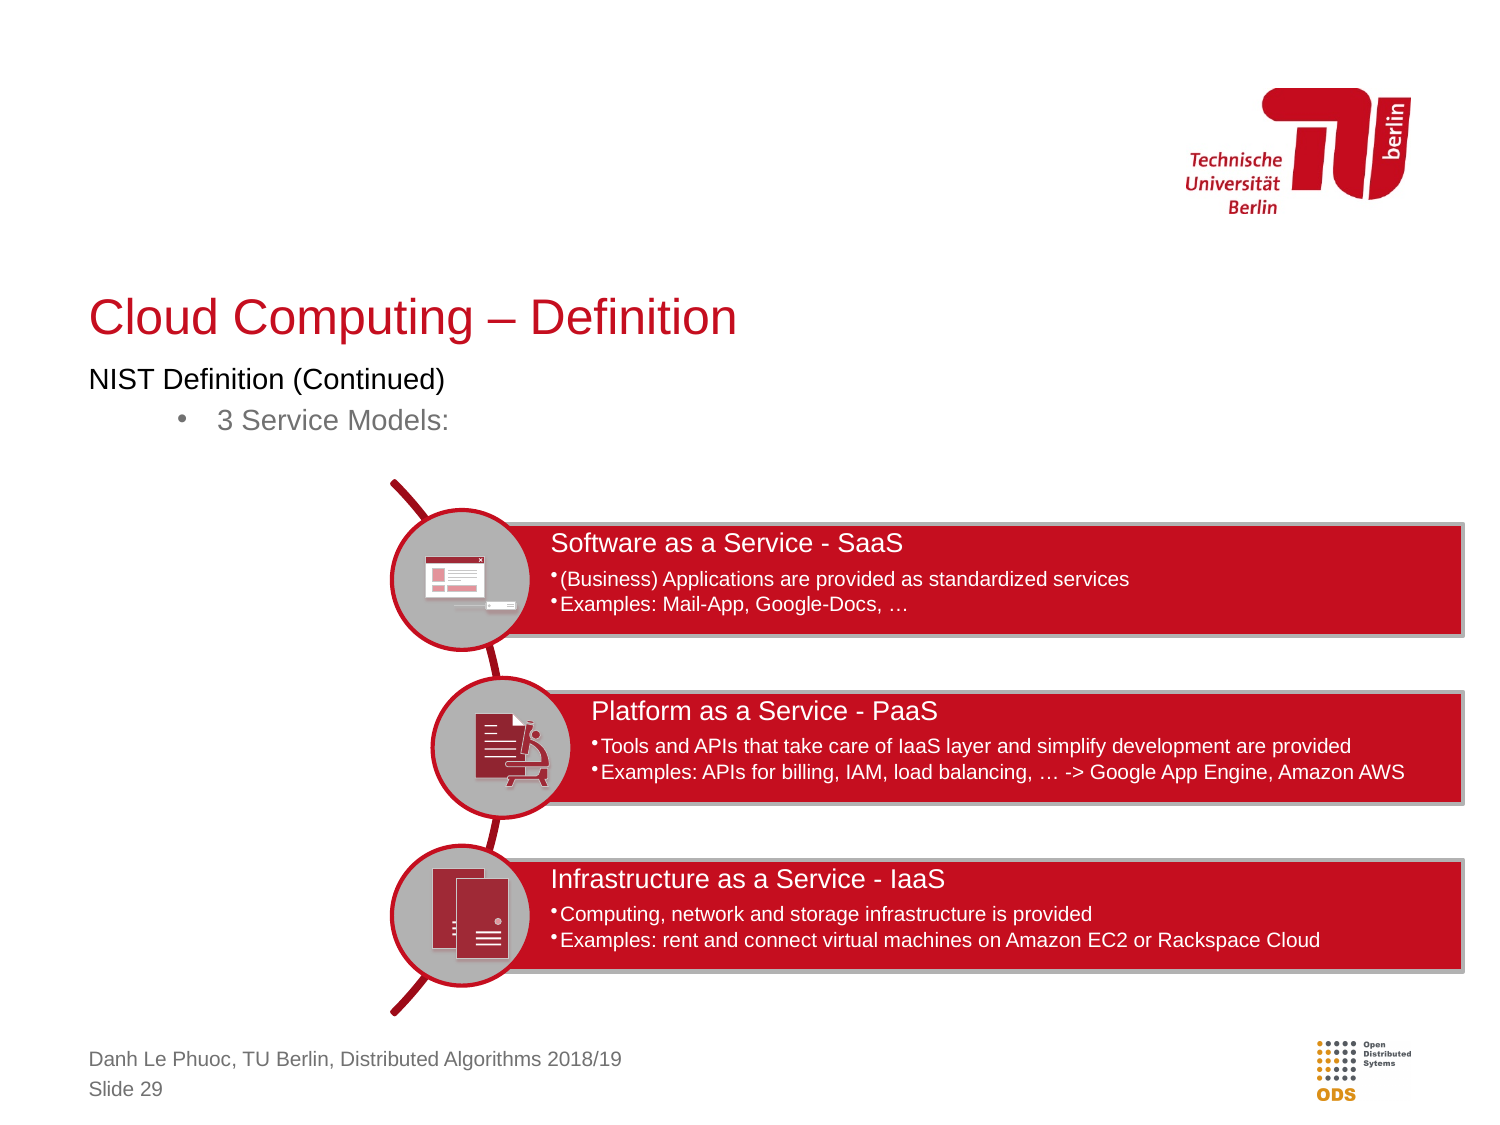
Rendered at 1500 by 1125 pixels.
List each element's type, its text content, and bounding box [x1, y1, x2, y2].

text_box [383, 467, 1471, 1028]
picture [1317, 1041, 1411, 1101]
footer Danh Le Phuoc, TU Berlin, Distributed Algorithms 2018/19 [88, 1045, 1176, 1071]
title Cloud Computing – Definition [88, 281, 1411, 345]
list NIST Definition (Continued) 3 Service Models: [88, 349, 1411, 983]
picture [470, 710, 554, 793]
slide_number Slide 29 [88, 1075, 1176, 1101]
picture [427, 865, 513, 965]
picture [1186, 88, 1411, 214]
picture [419, 552, 522, 617]
